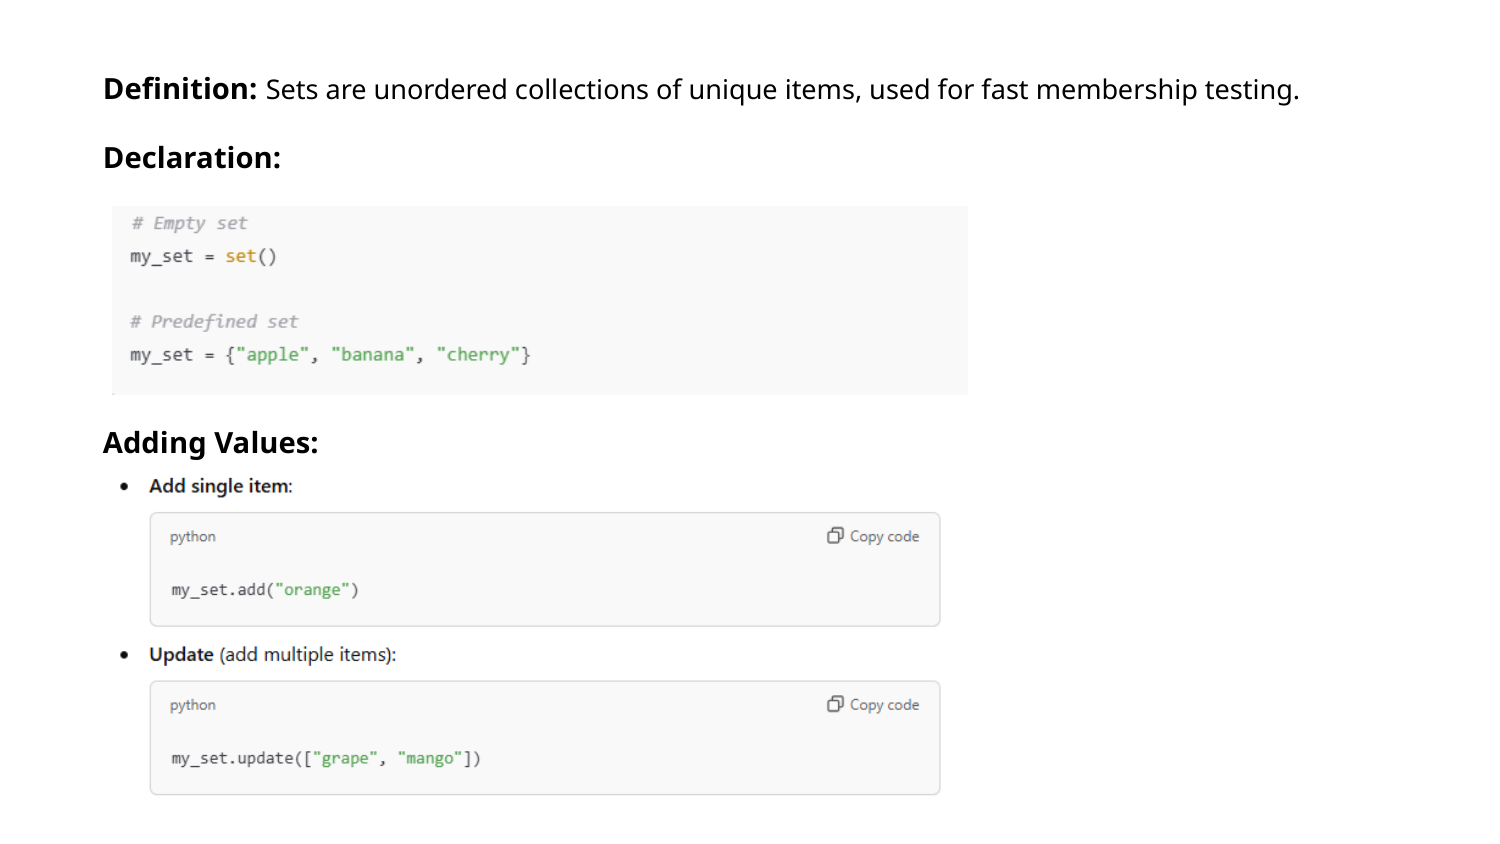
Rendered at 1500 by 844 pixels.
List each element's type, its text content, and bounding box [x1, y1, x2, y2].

title Definition: Sets are unordered collections of unique items, used for fast membership testing. Declaration: Adding Values: [87, 53, 1415, 746]
picture [112, 205, 968, 396]
picture [112, 467, 988, 811]
